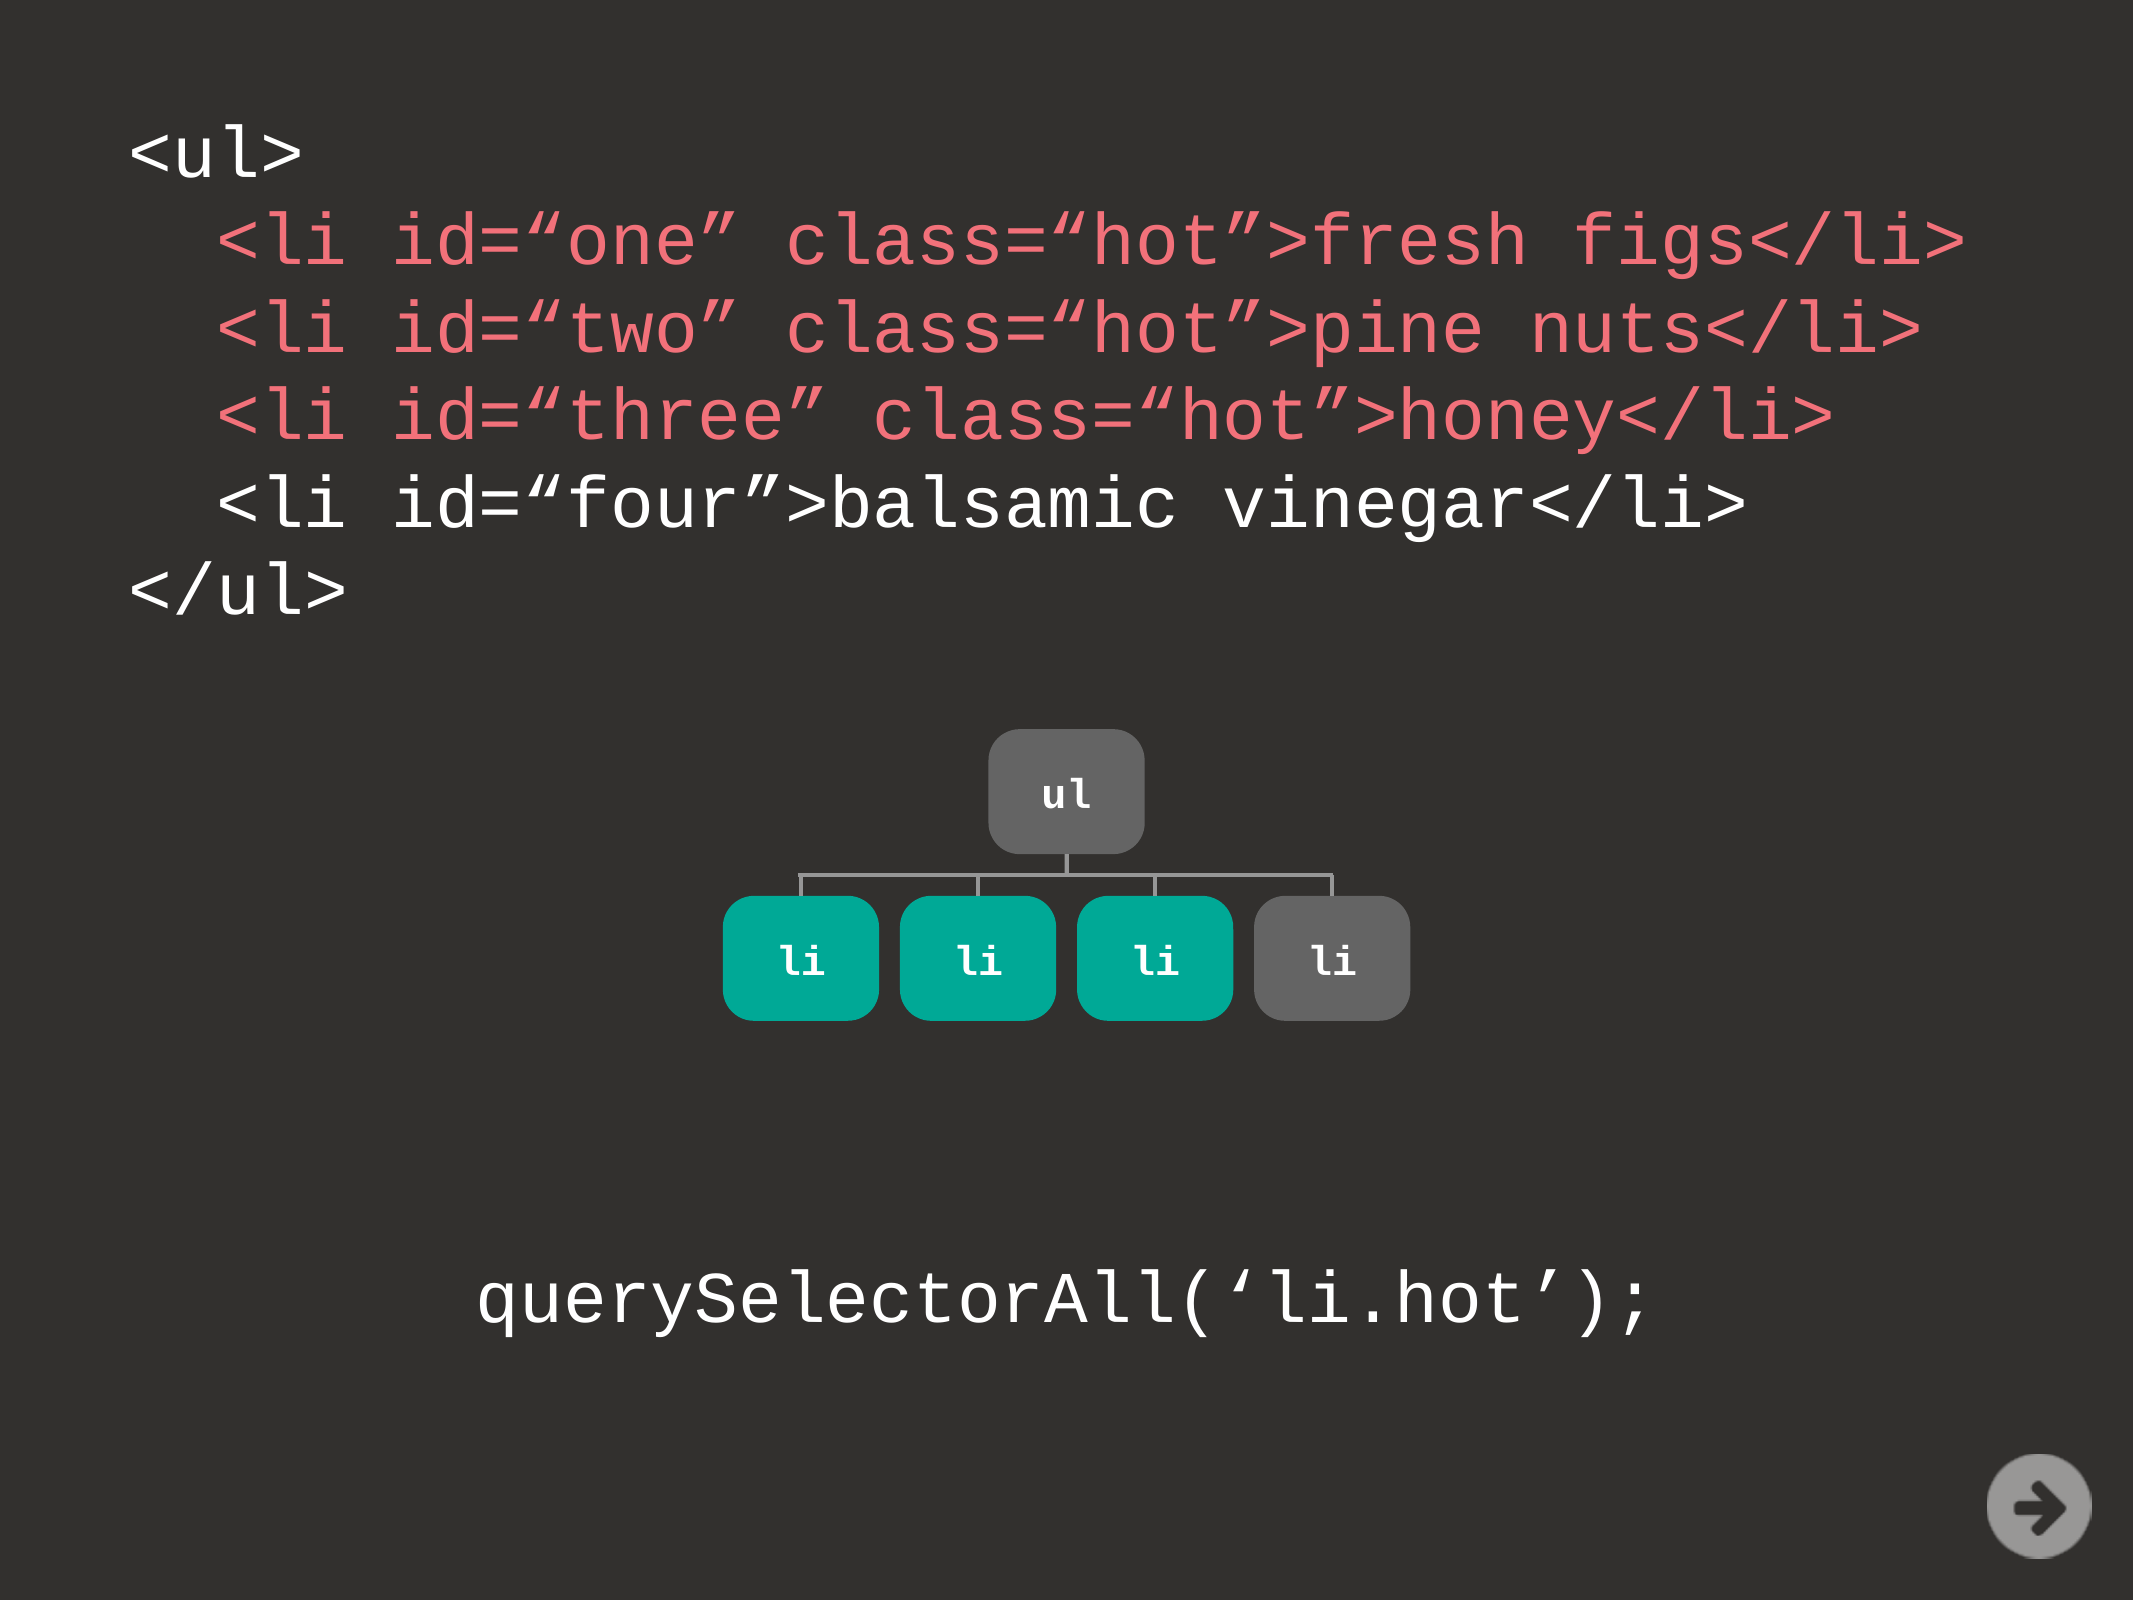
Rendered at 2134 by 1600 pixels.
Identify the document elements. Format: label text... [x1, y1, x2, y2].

picture [1987, 1453, 2092, 1559]
text_box <ul> <li id=“one” class=“hot”>fresh figs</li> <li id=“two” class=“hot”>pine nuts</li> <li id=“three” class=“hot”>honey</li> <li id=“four”>balsamic vinegar</li> </ul> [128, 104, 2004, 625]
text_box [722, 728, 1411, 1022]
title querySelectorAll(‘li.hot’); [128, 1250, 2004, 1355]
